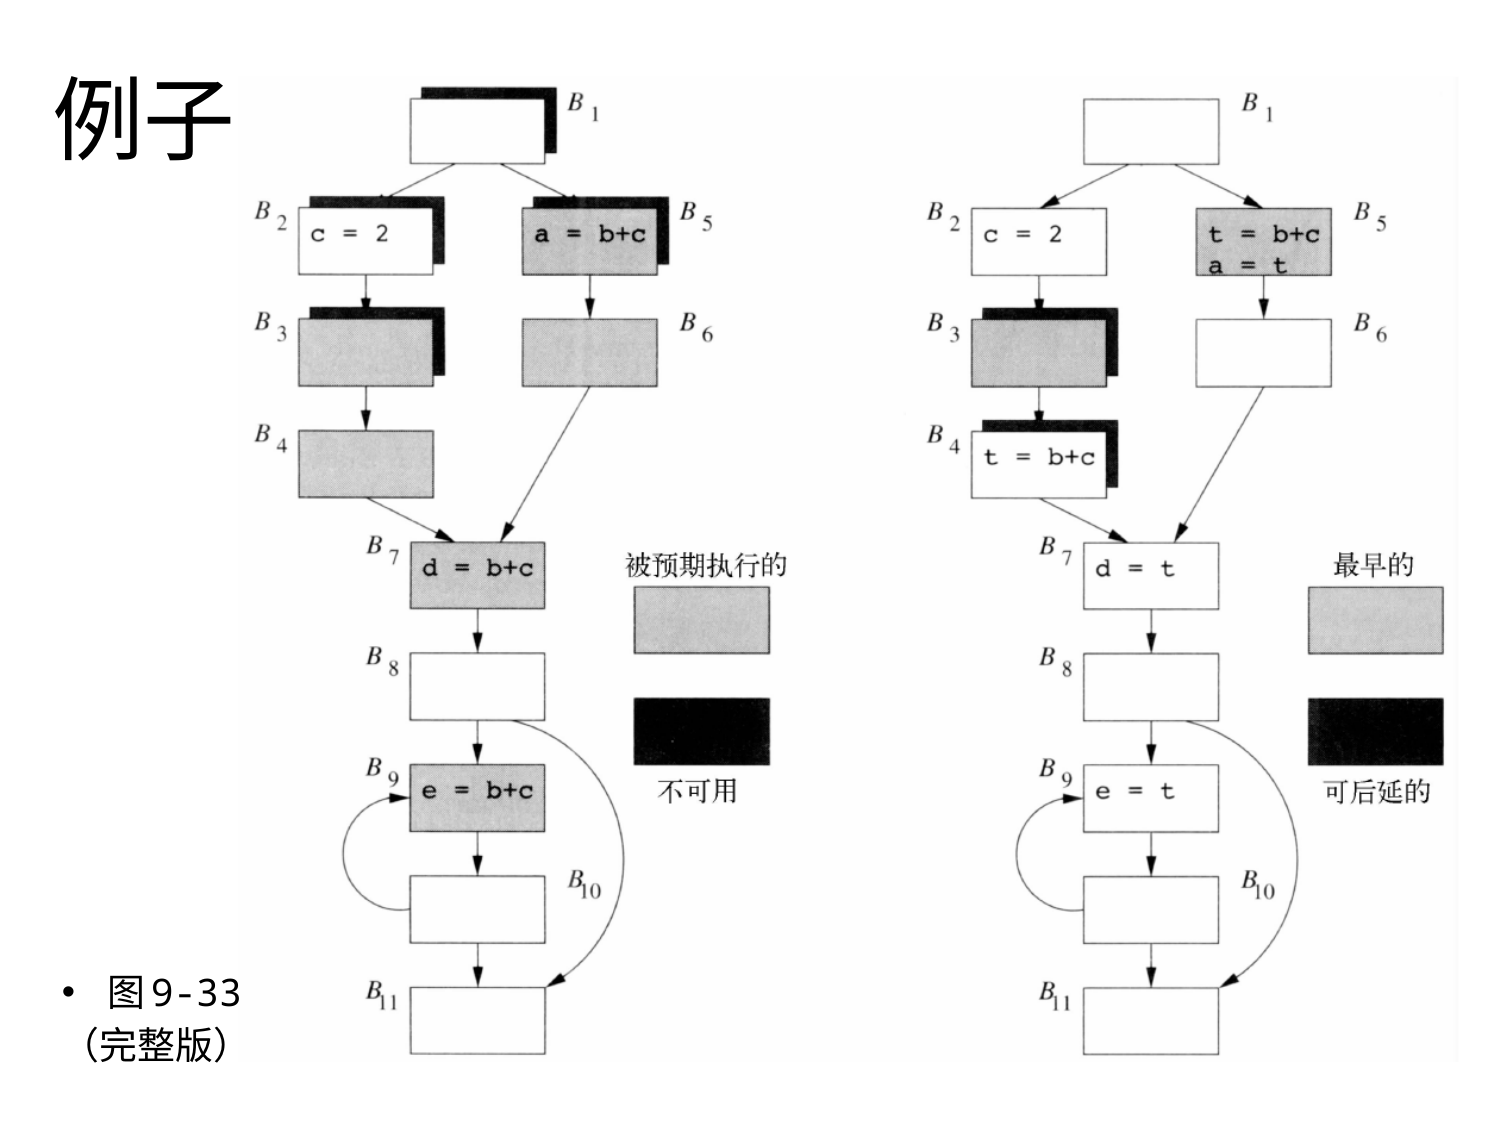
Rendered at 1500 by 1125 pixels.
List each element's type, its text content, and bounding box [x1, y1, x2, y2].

picture [237, 58, 1500, 1062]
title 例子 [11, 23, 277, 211]
list 图9-33 （完整版） [46, 960, 300, 1079]
